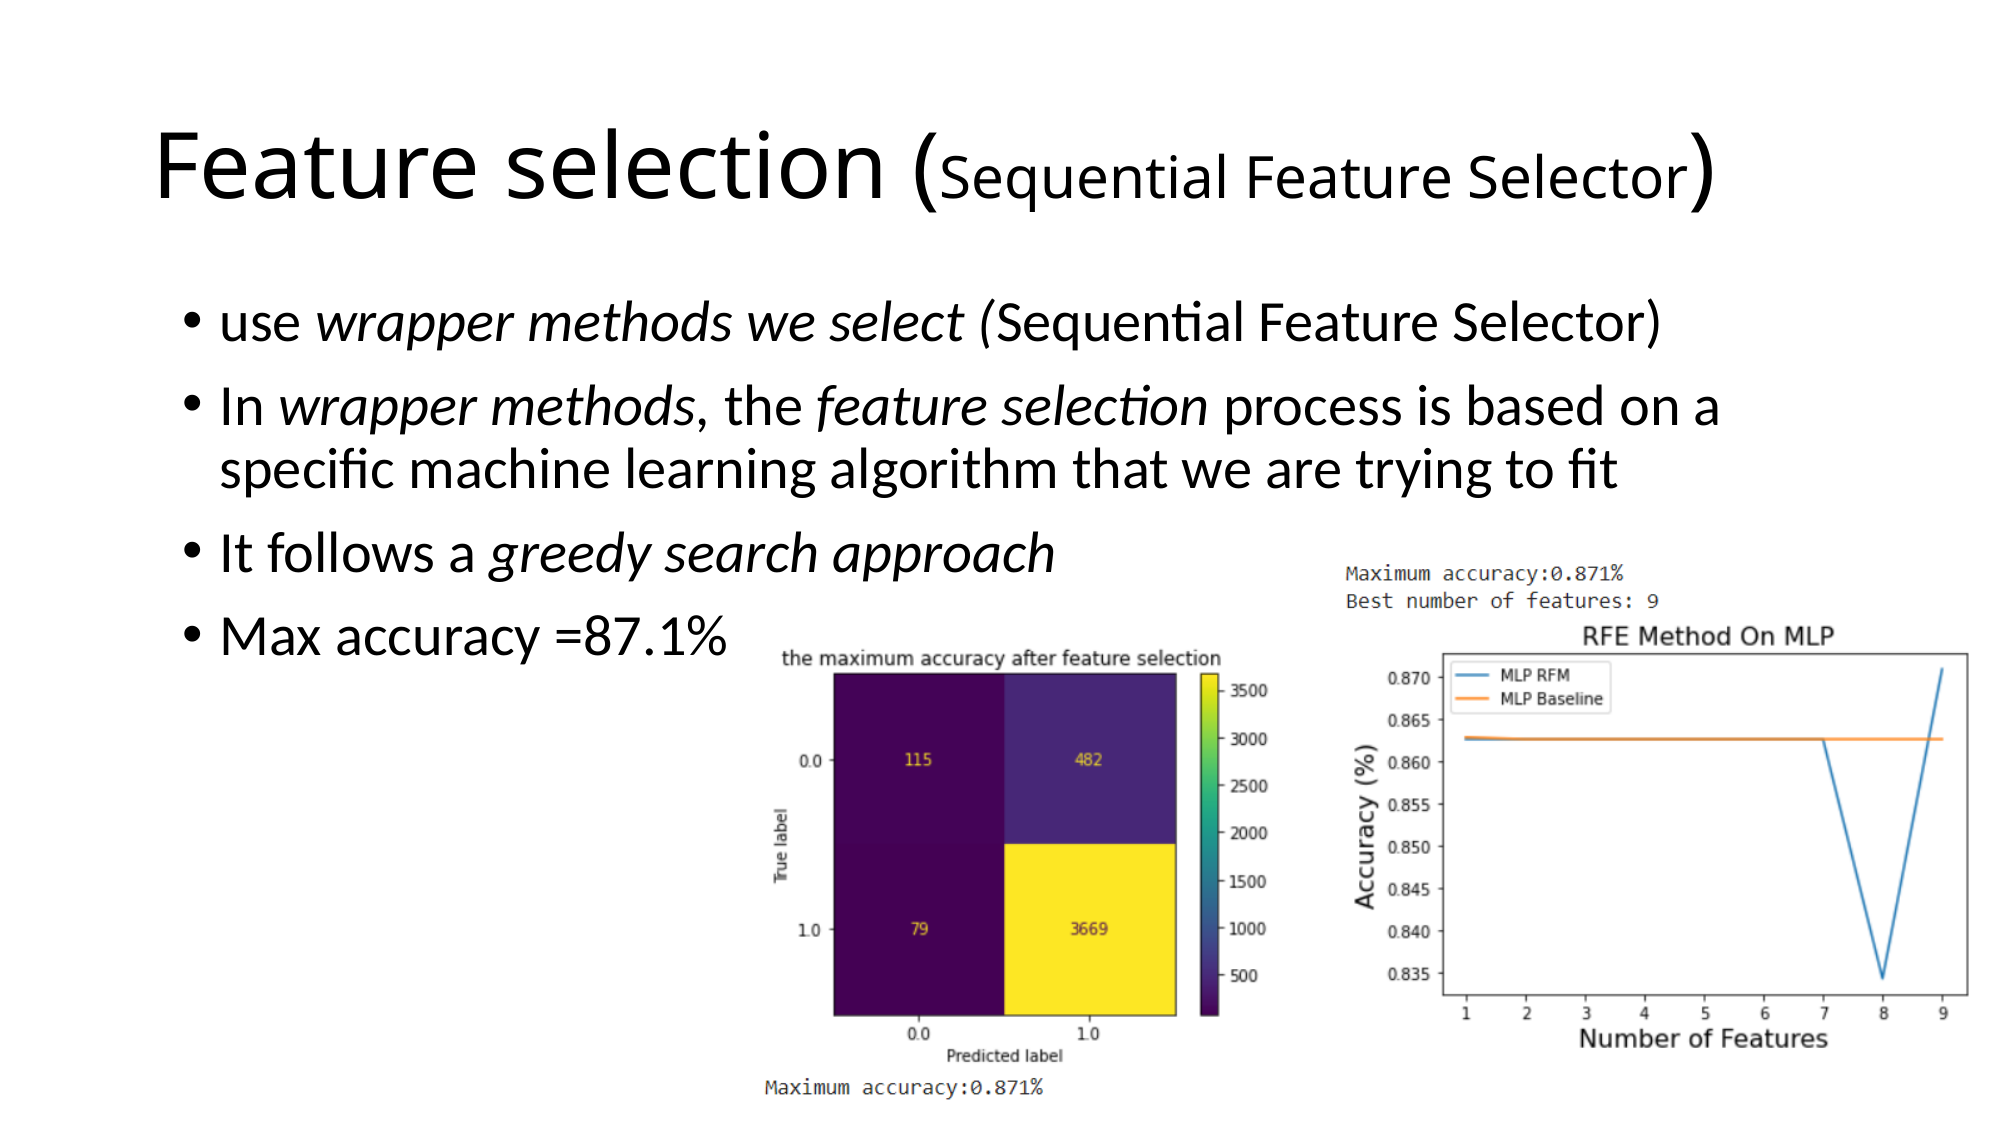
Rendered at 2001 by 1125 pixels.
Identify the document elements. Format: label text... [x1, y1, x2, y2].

title Feature selection (Sequential Feature Selector) [137, 59, 1863, 278]
list use wrapper methods we select (Sequential Feature Selector) In wrapper methods, the feature selection process is based on a specific machine learning algorithm that we are trying to fit It follows a greedy search approach Max accuracy =87.1% [167, 283, 1845, 998]
picture [1333, 558, 2000, 1063]
picture [761, 640, 1295, 1107]
